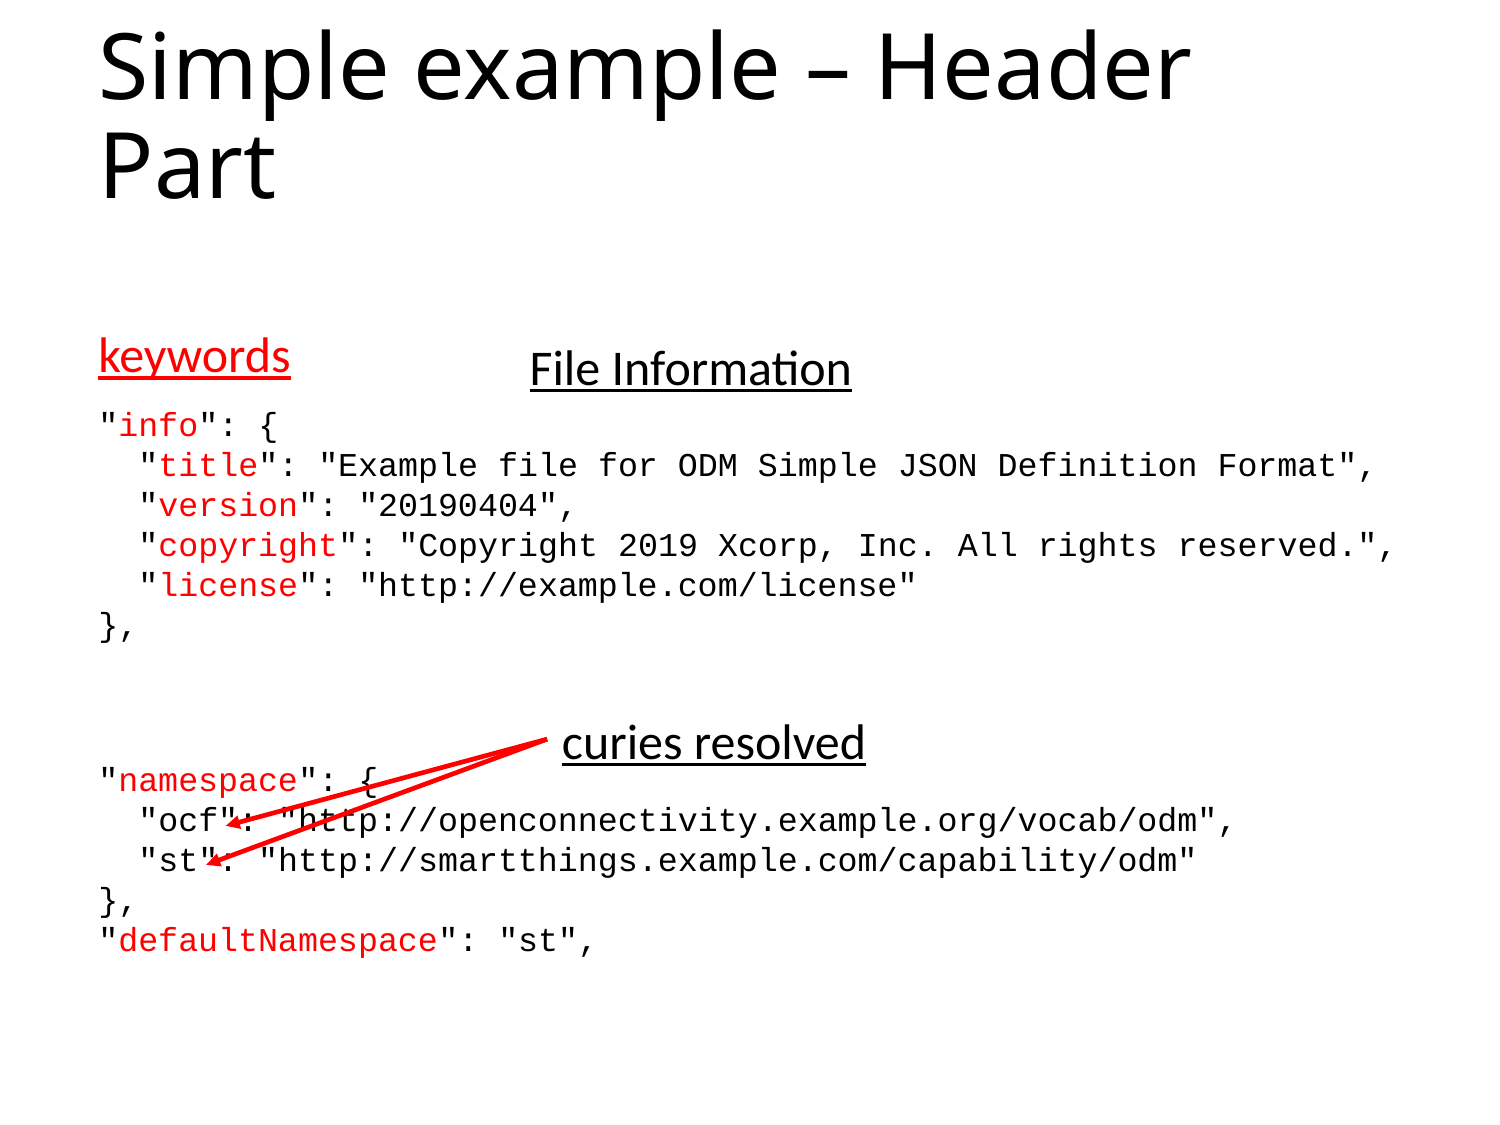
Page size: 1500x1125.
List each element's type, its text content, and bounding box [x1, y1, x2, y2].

text_box keywords [83, 315, 322, 391]
text_box File Information [514, 328, 947, 403]
text_box curies resolved [547, 701, 979, 777]
text_box "info": { "title": "Example file for ODM Simple JSON Definition Format", "version": "20190404", "copyright": "Copyright 2019 Xcorp, Inc. All rights reserved.", "license": "http://example.com/license" }, [83, 395, 1460, 651]
text_box "namespace": { "ocf": "http://openconnectivity.example.org/vocab/odm", "st": "http://smartthings.example.com/capability/odm" }, "defaultNamespace": "st", [83, 751, 1460, 966]
title Simple example – Header Part [83, 10, 1378, 229]
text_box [206, 739, 548, 865]
